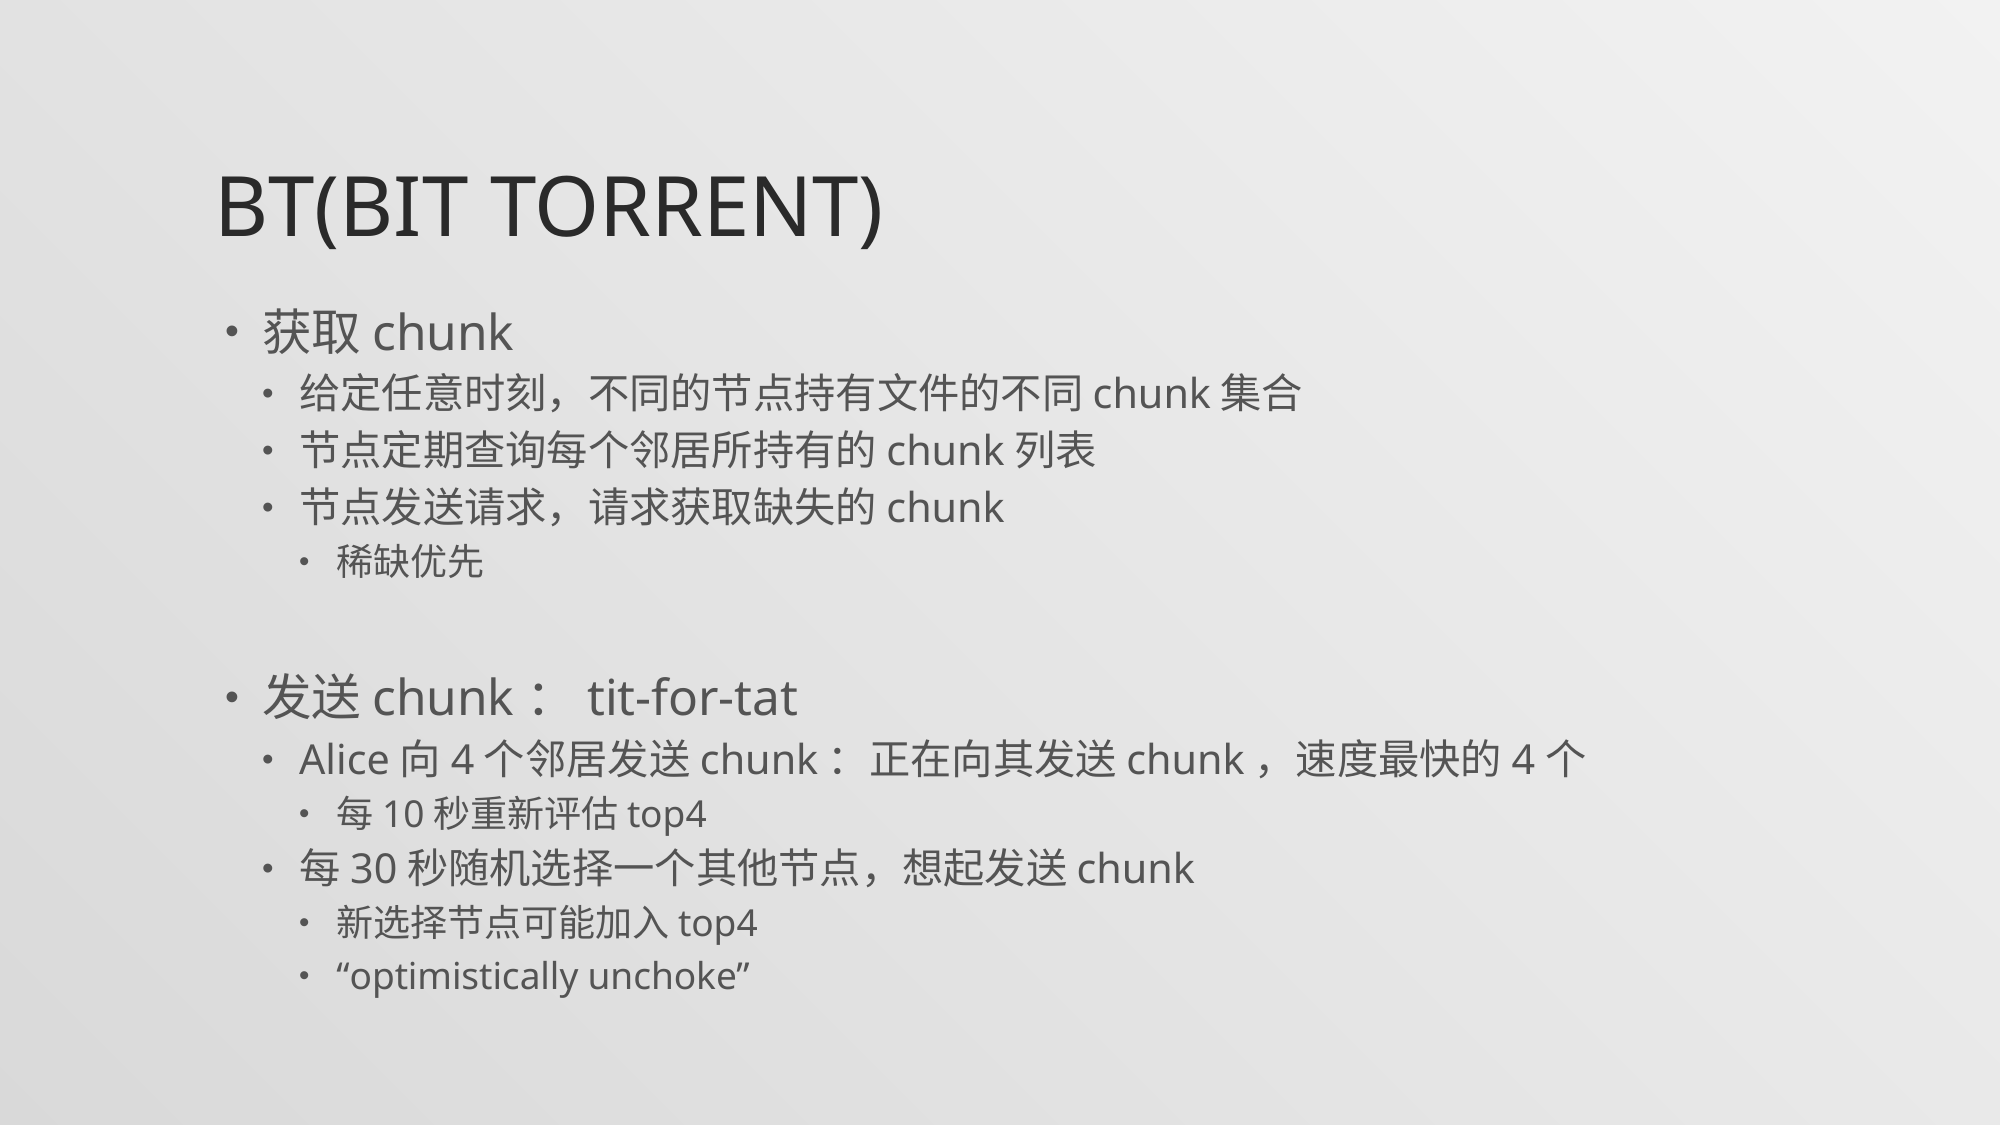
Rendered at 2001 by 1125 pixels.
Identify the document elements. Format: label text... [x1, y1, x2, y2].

title BT(Bit torrent) [199, 45, 1801, 263]
list 获取chunk 给定任意时刻，不同的节点持有文件的不同chunk集合 节点定期查询每个邻居所持有的chunk列表 节点发送请求，请求获取缺失的chunk 稀缺优先 发送chunk：tit-for-tat Alice向4个邻居发送chunk：正在向其发送chunk，速度最快的4个 每10秒重新评估top4 每30秒随机选择一个其他节点，想起发送chunk 新选择节点可能加入top4 “optimistically unchoke” [202, 299, 1697, 1013]
